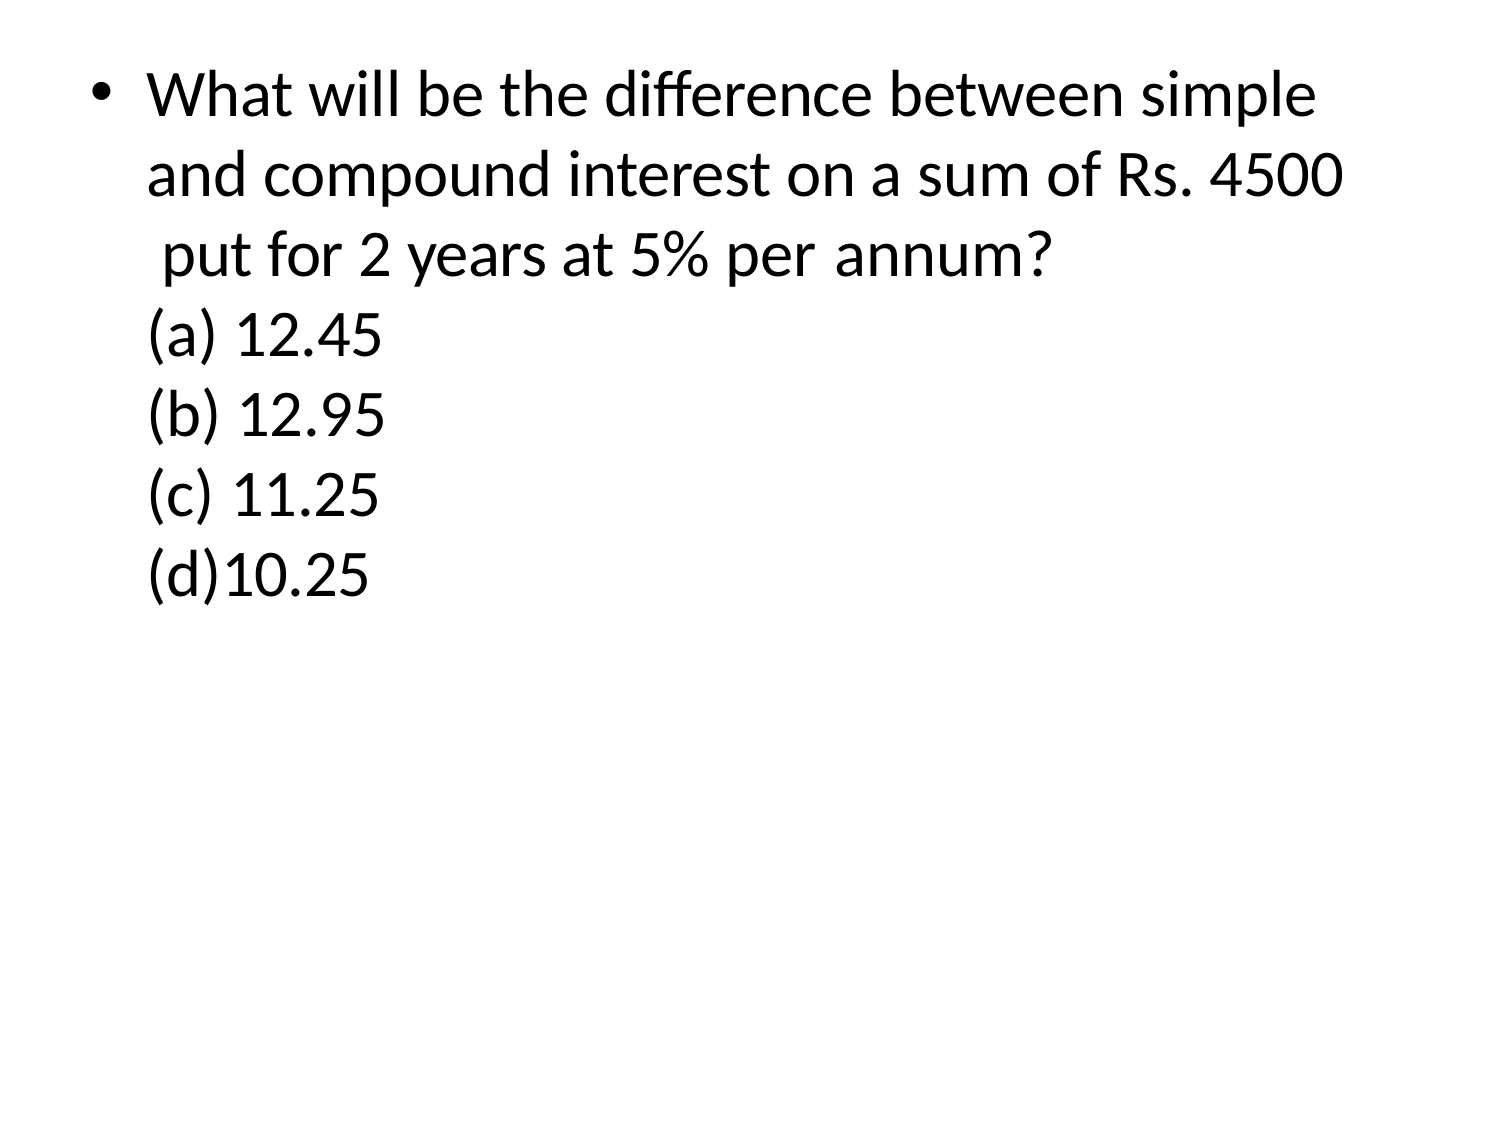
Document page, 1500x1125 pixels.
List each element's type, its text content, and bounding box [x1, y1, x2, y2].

text_box What will be the difference between simple and compound interest on a sum of Rs. 4500 put for 2 years at 5% per annum? (a) 12.45 (b) 12.95 (c) 11.25 (d)10.25 [87, 48, 1357, 611]
